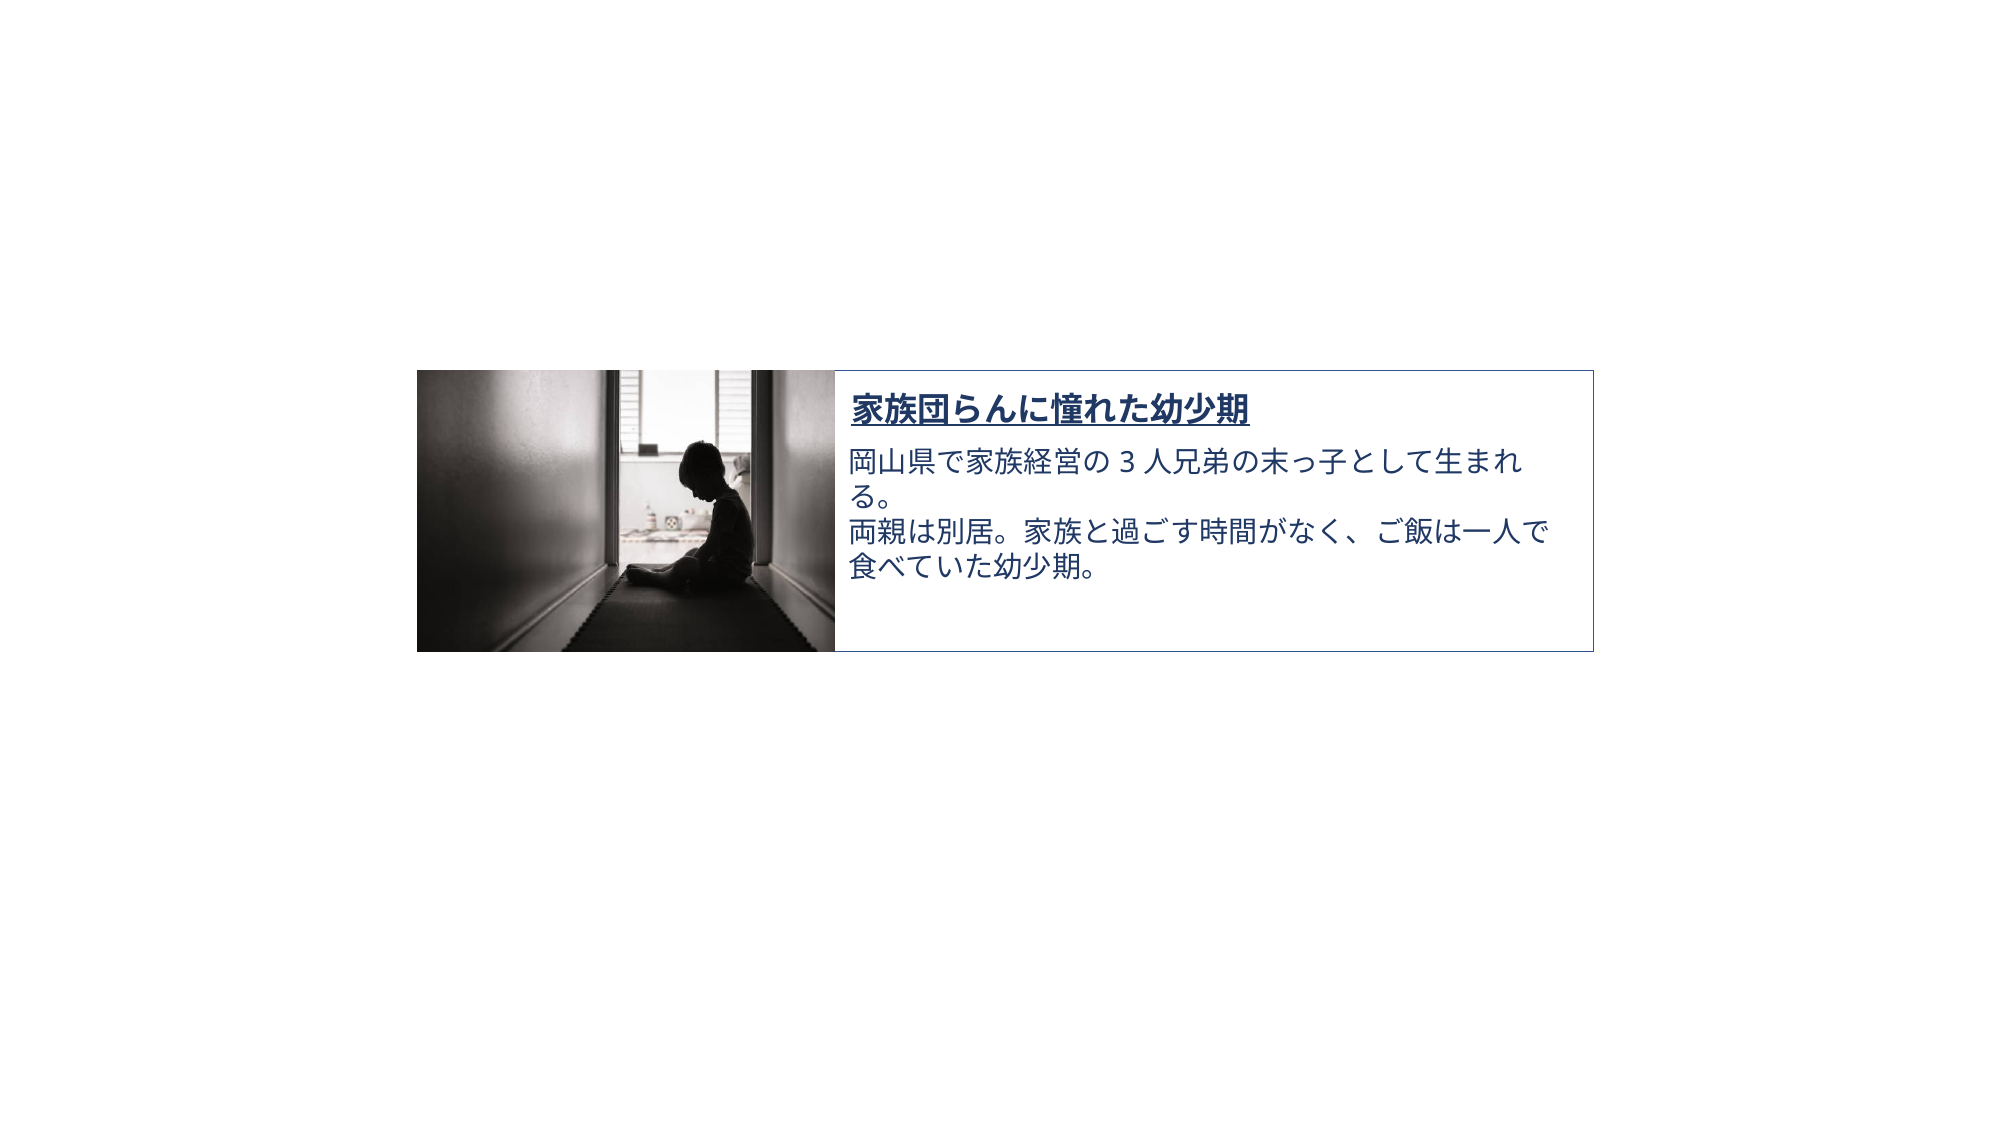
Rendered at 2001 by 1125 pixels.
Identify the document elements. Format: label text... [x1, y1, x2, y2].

text_box 岡山県で家族経営の3人兄弟の末っ子として生まれる。 両親は別居。家族と過ごす時間がなく、ご飯は一人で食べていた幼少期。 [835, 435, 1566, 591]
picture [417, 370, 835, 652]
text_box [832, 369, 1595, 653]
text_box 家族団らんに憧れた幼少期 [836, 380, 1266, 435]
